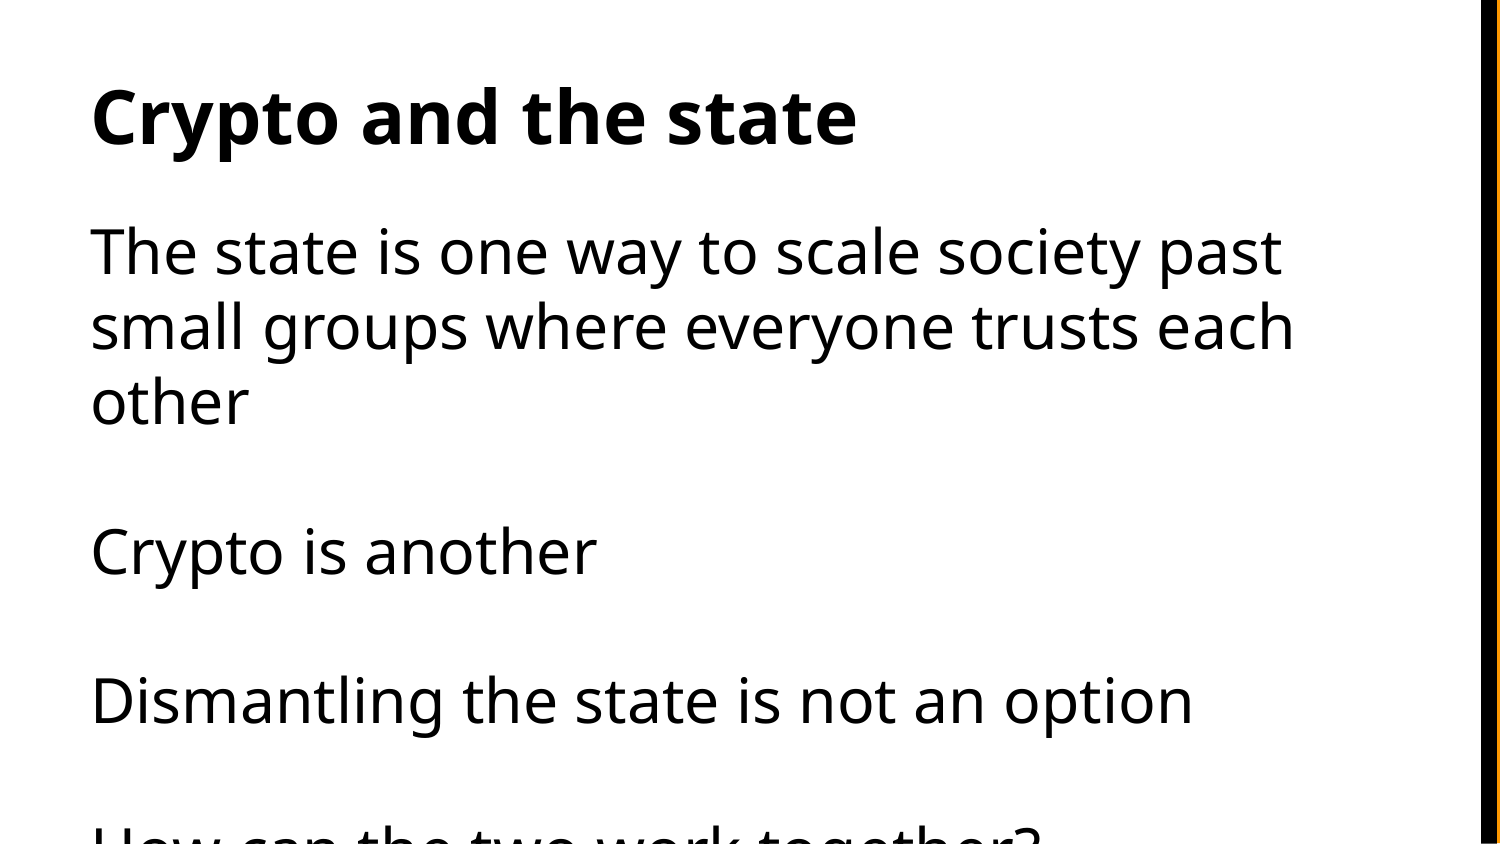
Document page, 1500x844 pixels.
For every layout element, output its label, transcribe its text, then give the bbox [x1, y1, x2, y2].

title Crypto and the state [75, 33, 1425, 175]
list The state is one way to scale society past small groups where everyone trusts each other Crypto is another Dismantling the state is not an option How can the two work together? [75, 196, 1425, 808]
